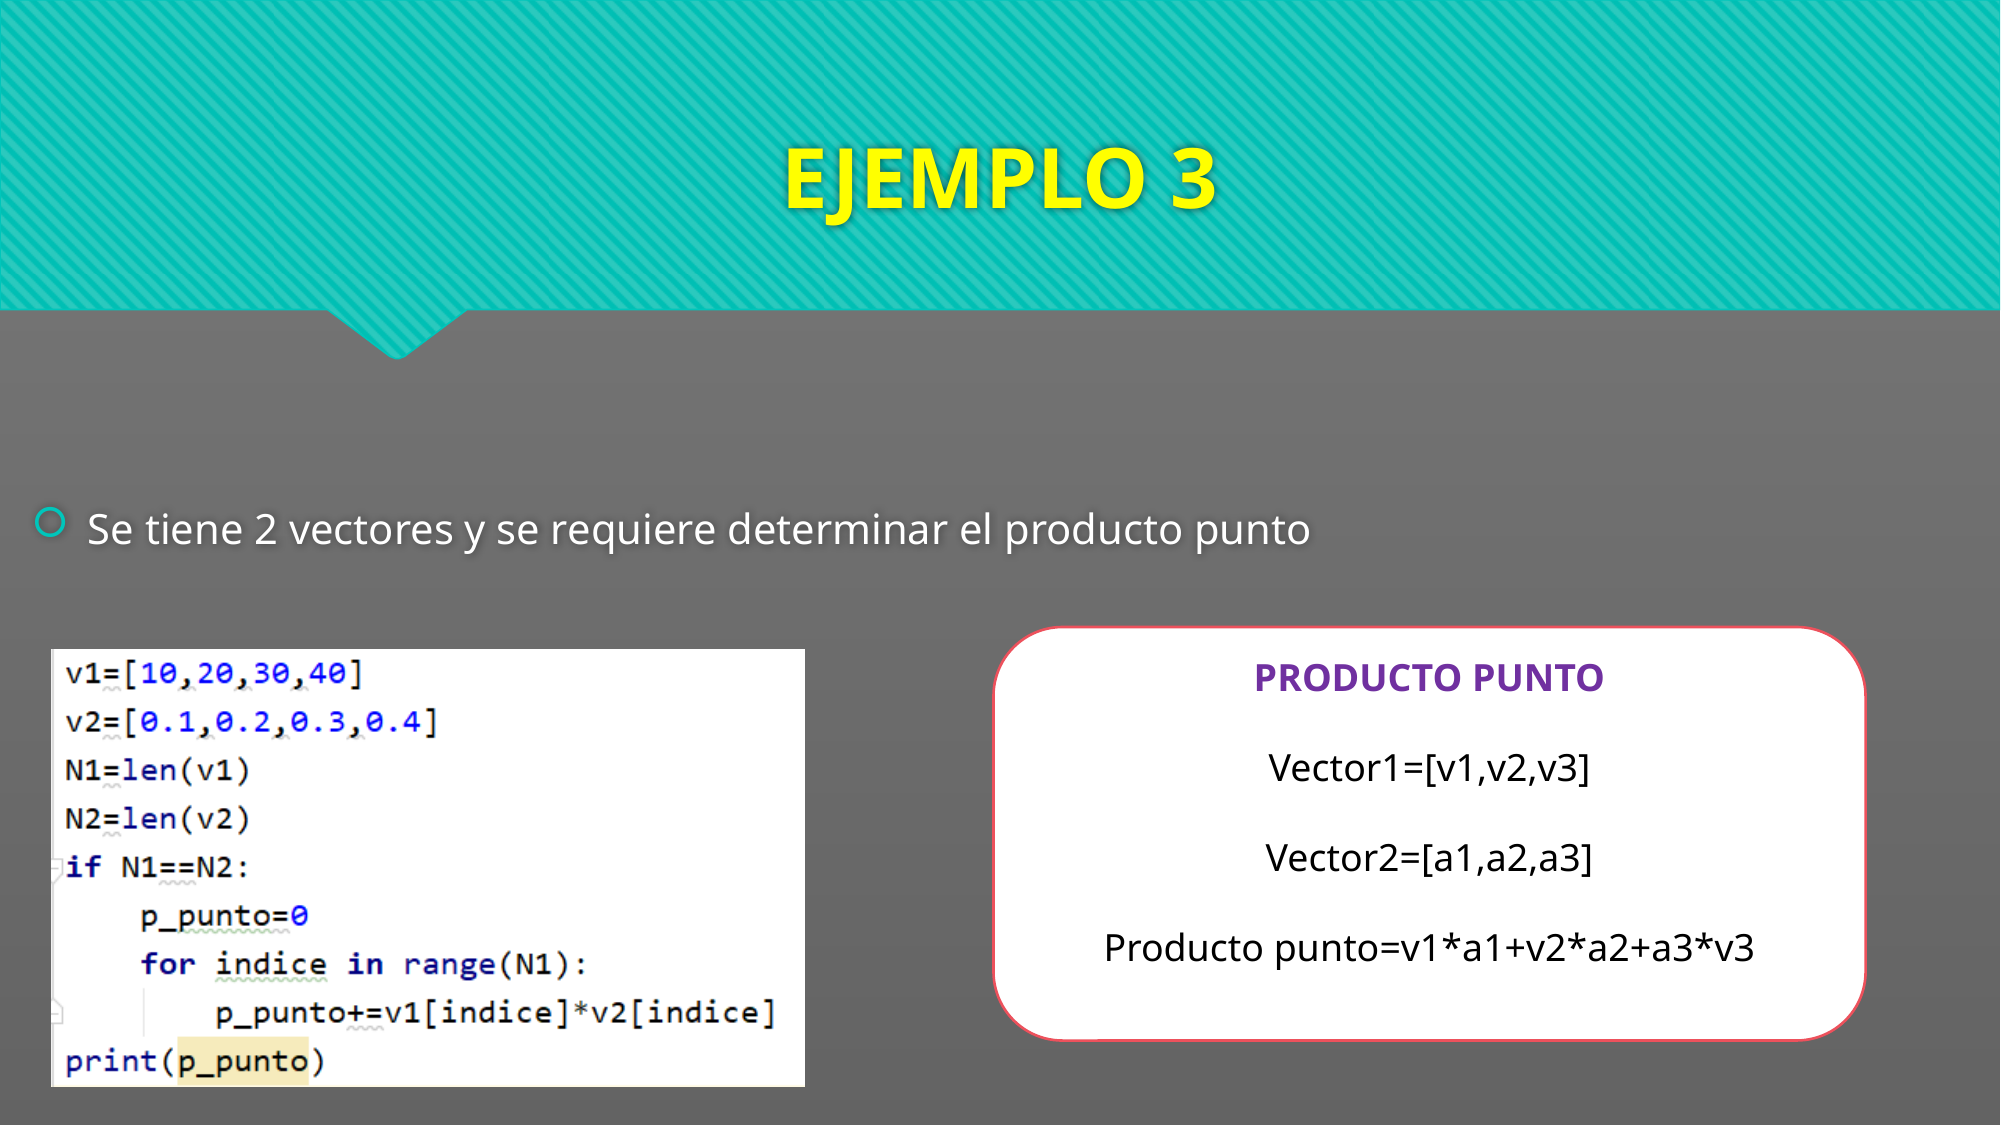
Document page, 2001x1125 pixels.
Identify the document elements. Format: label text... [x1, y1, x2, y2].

picture [51, 648, 806, 1087]
list Se tiene 2 vectores y se requiere determinar el producto punto [16, 354, 1866, 962]
title EJEMPLO 3 [132, 73, 1868, 233]
text_box PRODUCTO PUNTO Vector1=[v1,v2,v3] Vector2=[a1,a2,a3] Producto punto=v1*a1+v2*a2+a3*v3 [992, 625, 1867, 1042]
